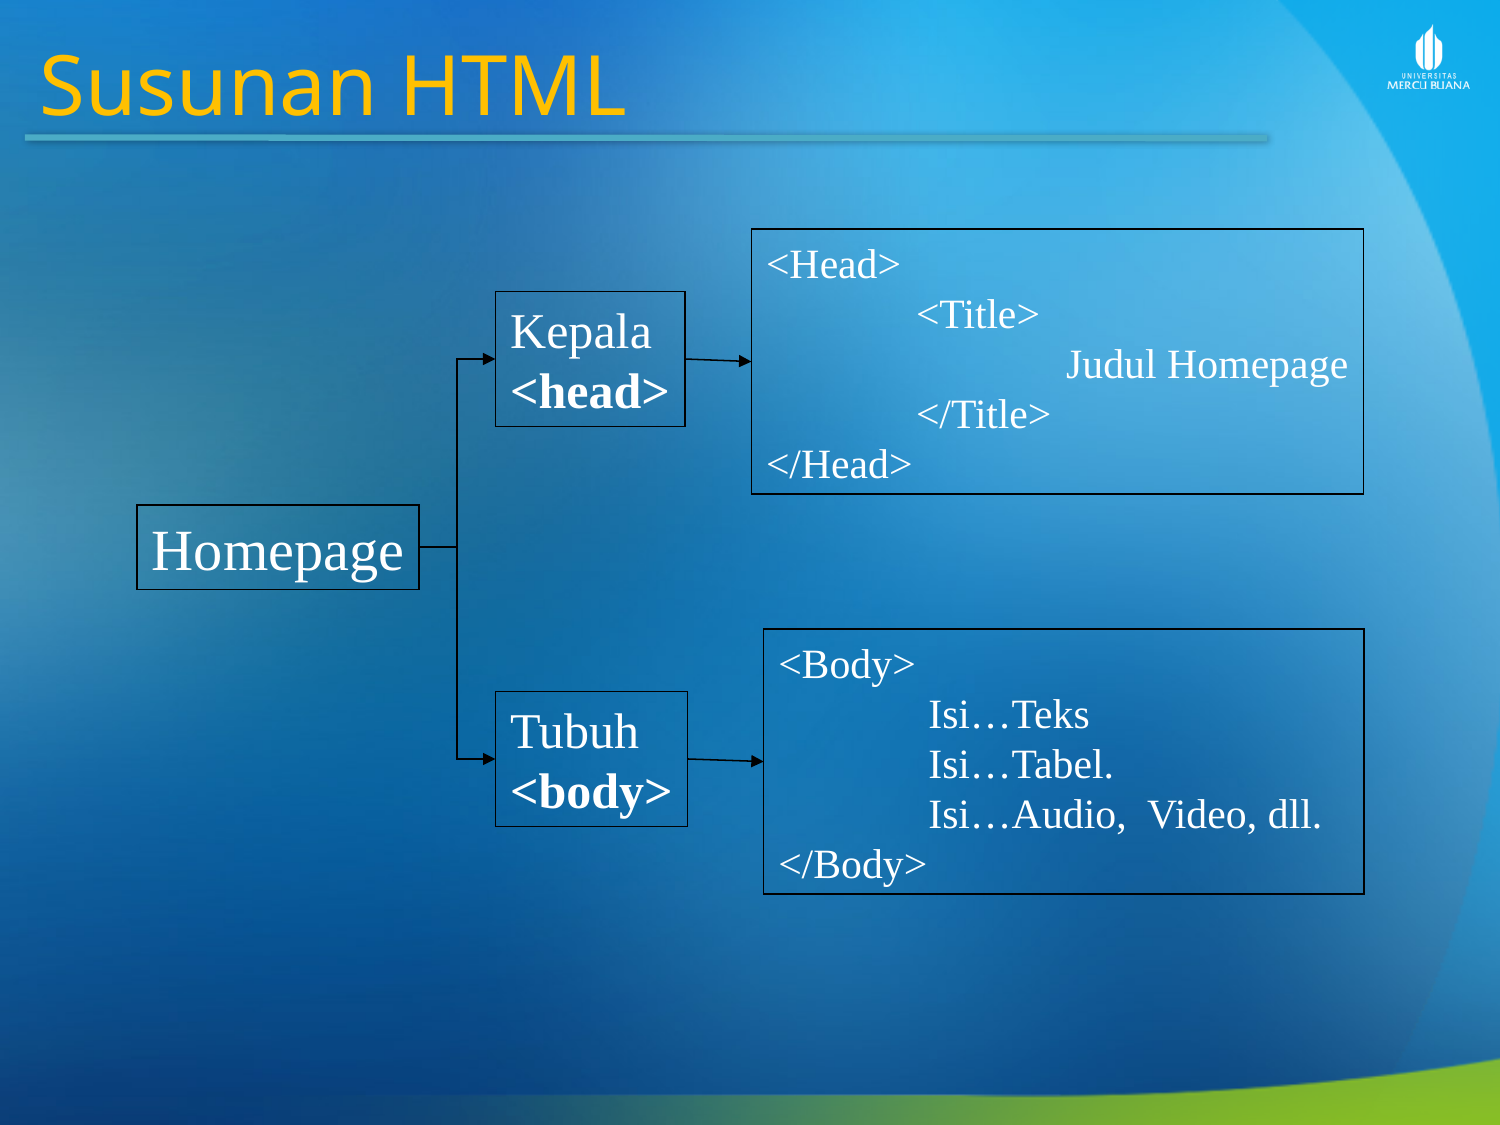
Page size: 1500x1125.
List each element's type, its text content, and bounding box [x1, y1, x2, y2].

picture [0, 0, 1500, 1125]
list Susunan HTML [24, 24, 1213, 150]
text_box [135, 228, 1365, 897]
